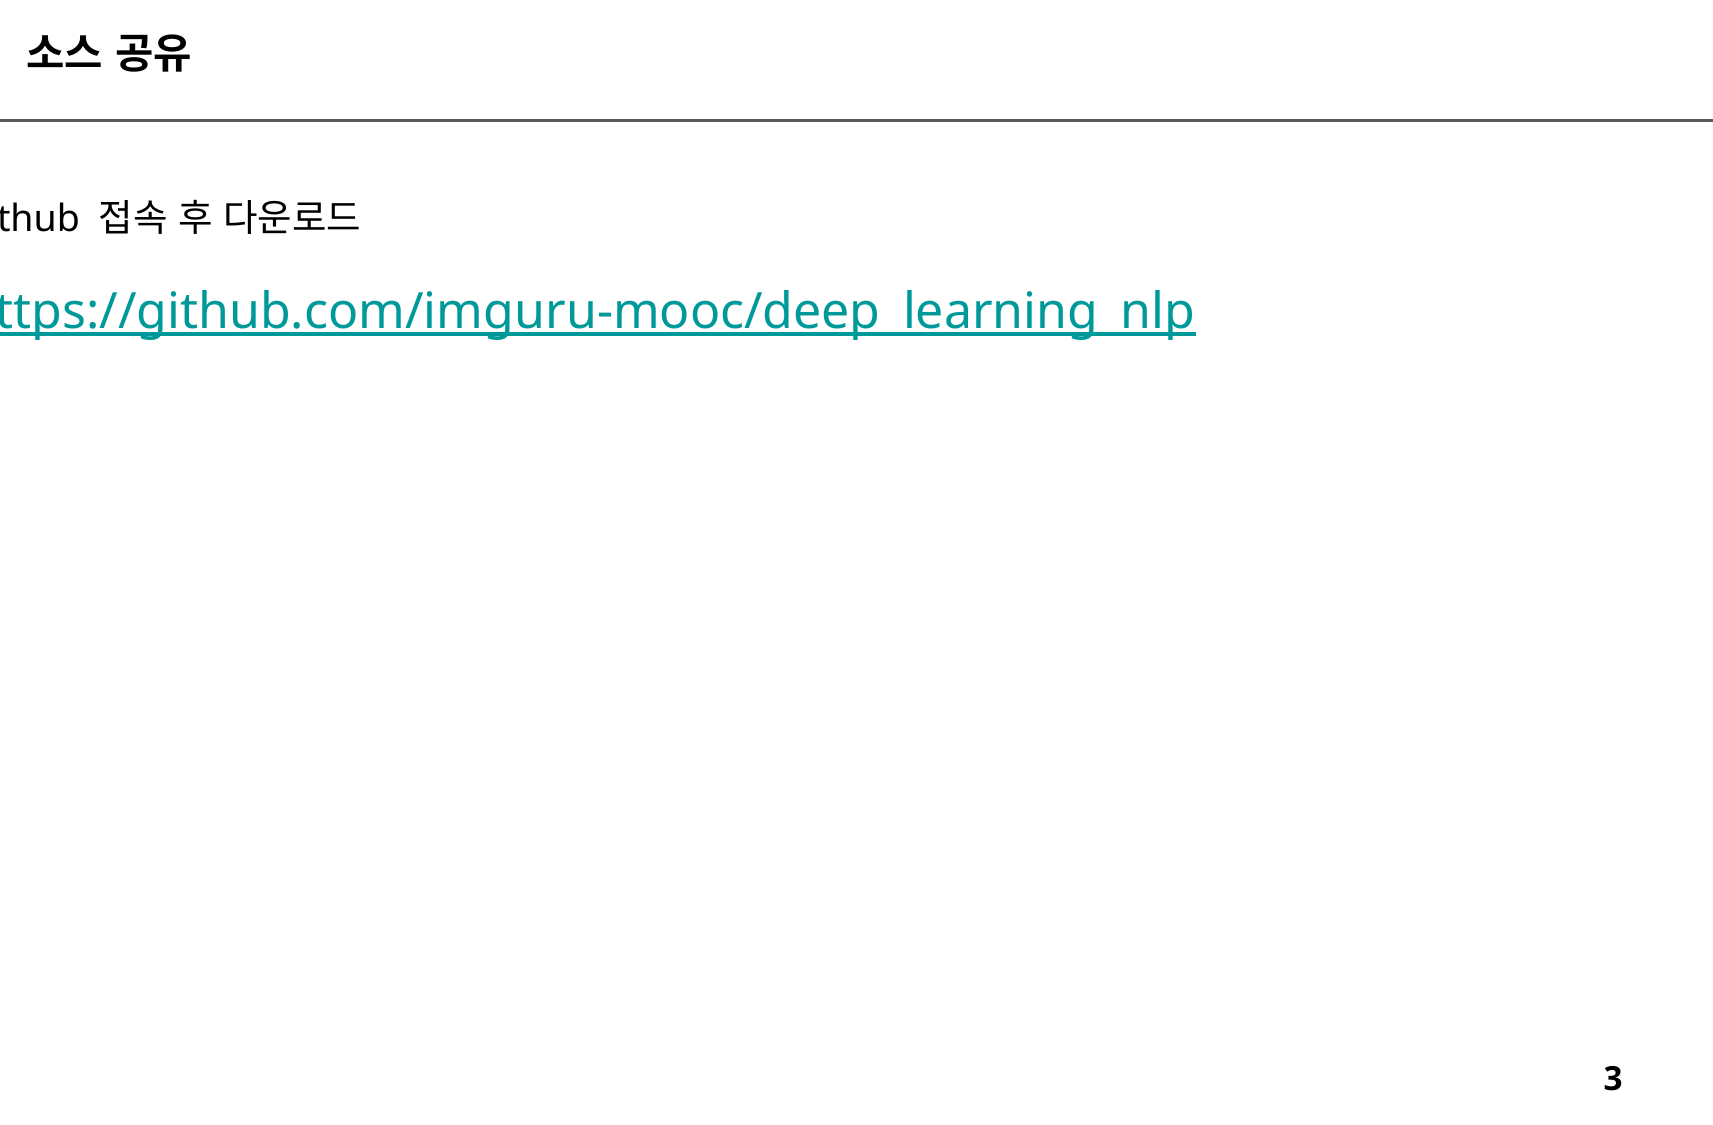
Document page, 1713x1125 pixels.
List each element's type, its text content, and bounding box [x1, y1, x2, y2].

text_box 소스 공유 [11, 13, 778, 80]
text_box github 접속 후 다운로드 https://github.com/imguru-mooc/deep_learning_nlp [0, 186, 1211, 355]
